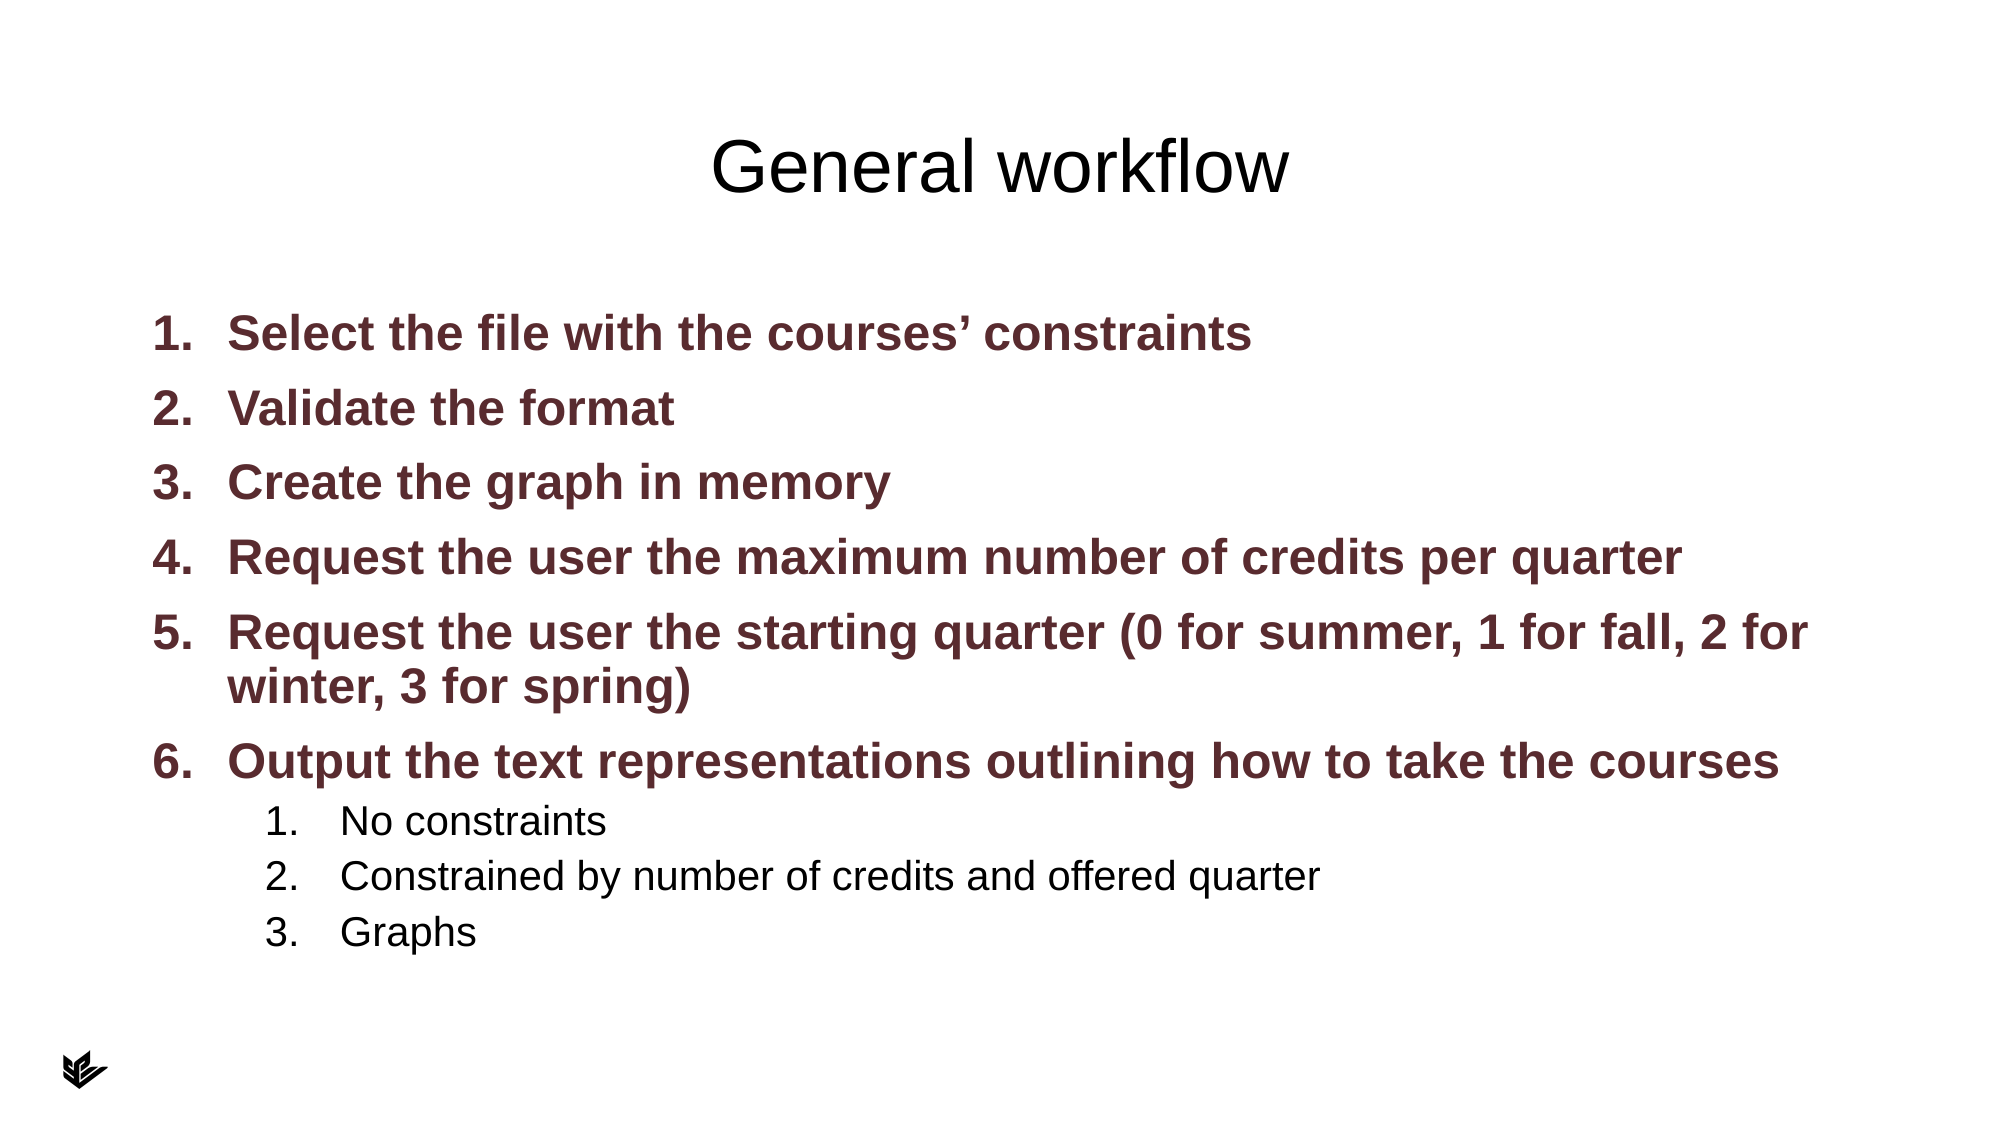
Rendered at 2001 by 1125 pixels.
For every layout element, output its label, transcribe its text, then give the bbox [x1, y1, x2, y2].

list Select the file with the courses’ constraints Validate the format Create the graph in memory Request the user the maximum number of credits per quarter Request the user the starting quarter (0 for summer, 1 for fall, 2 for winter, 3 for spring) Output the text representations outlining how to take the courses No constraints Constrained by number of credits and offered quarter Graphs [137, 299, 1863, 1014]
title General workflow [137, 59, 1863, 278]
